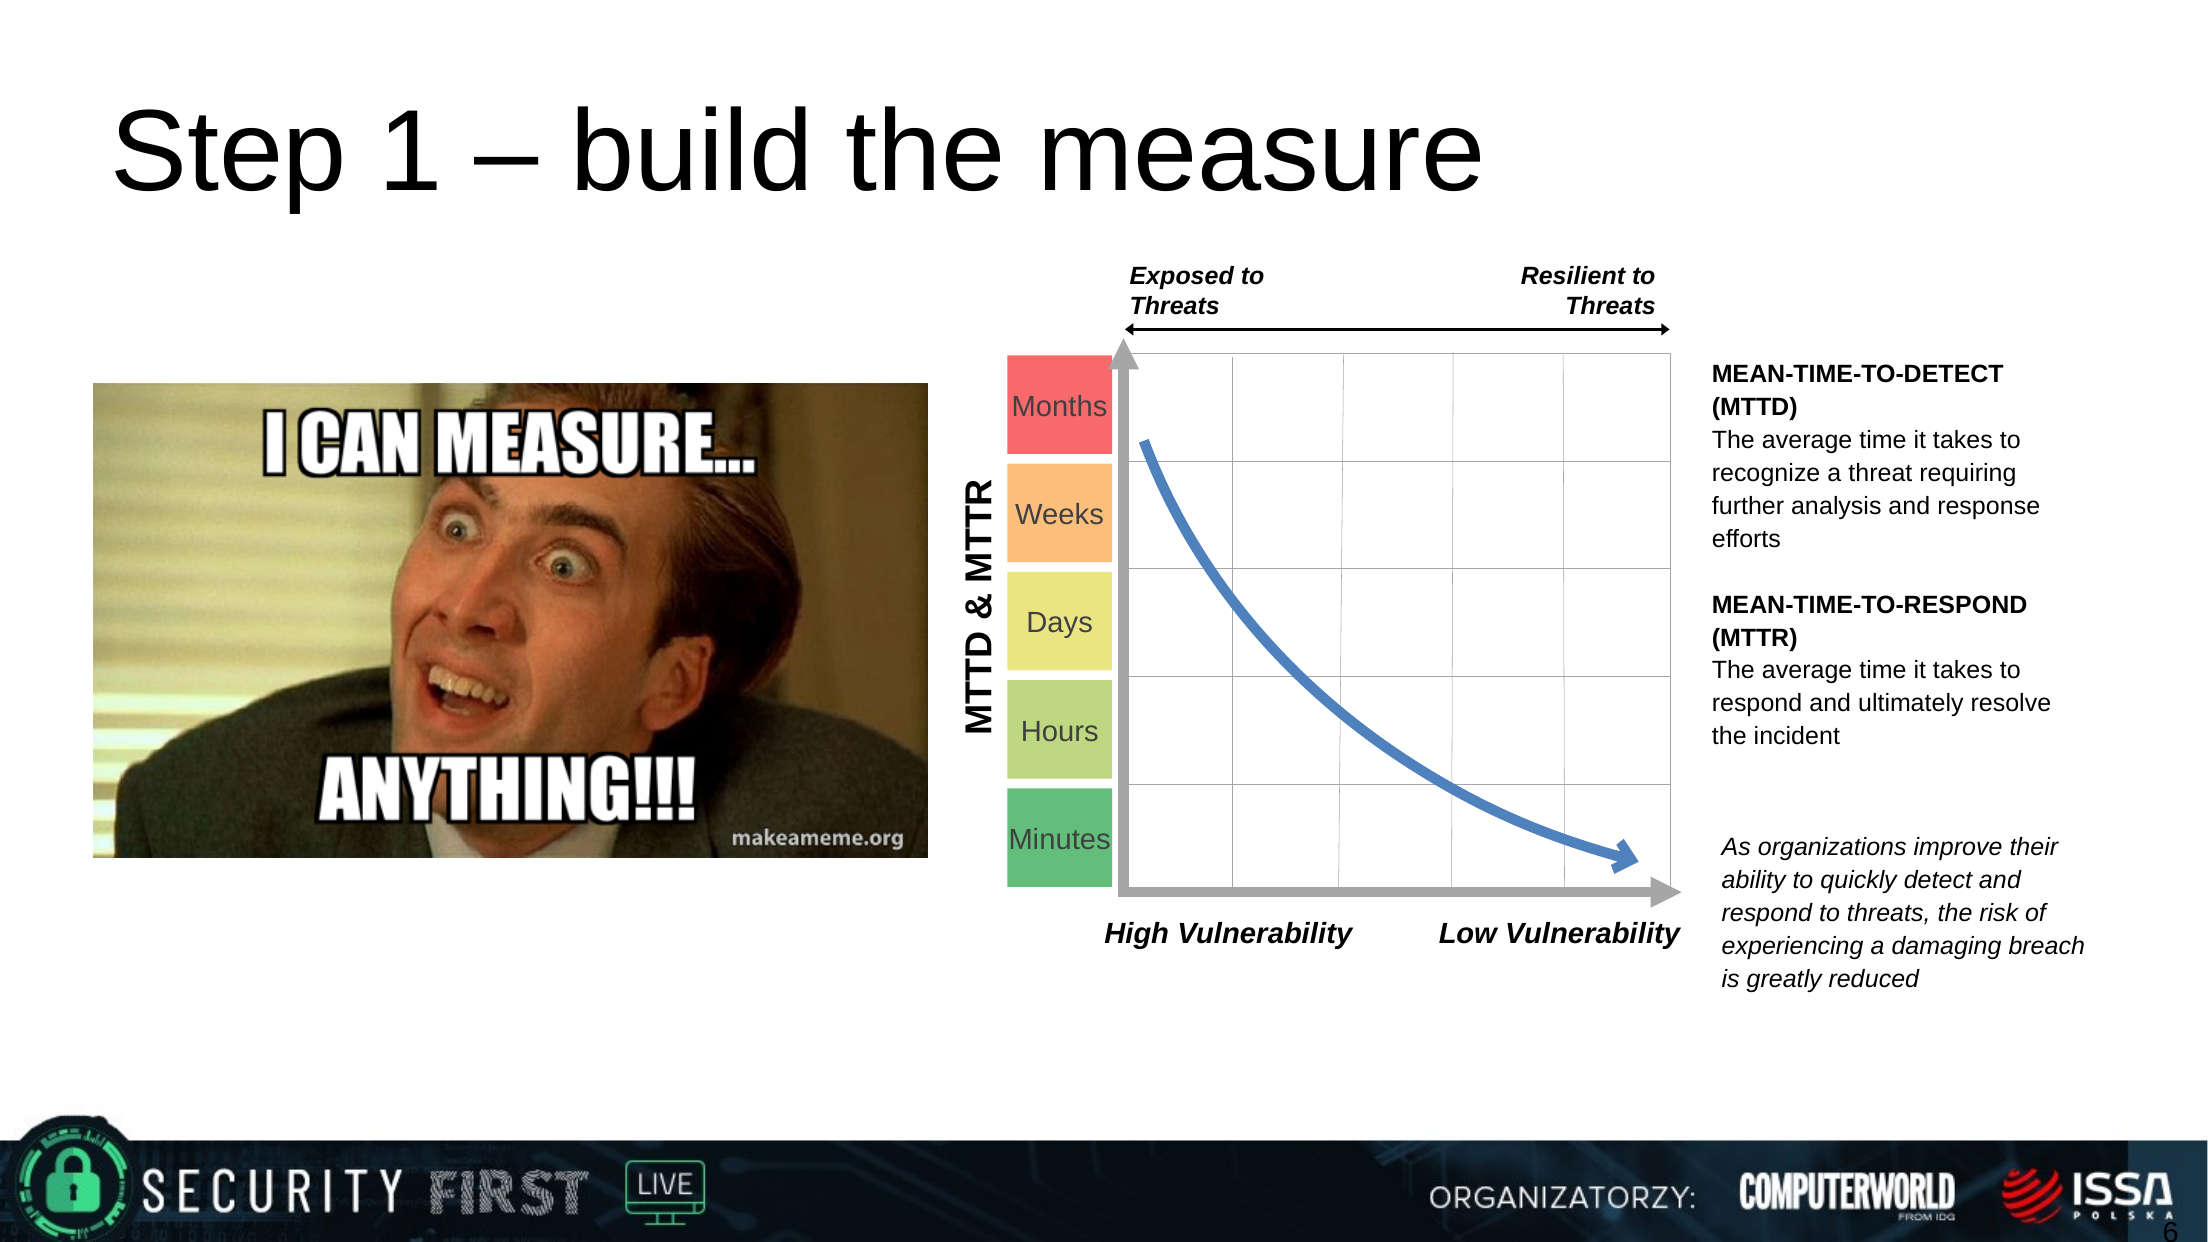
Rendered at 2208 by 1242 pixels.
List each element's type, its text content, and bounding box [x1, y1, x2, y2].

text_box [946, 252, 2123, 1000]
picture [0, 0, 2208, 1242]
title Step 1 – build the measure [110, 49, 2097, 257]
picture [2166, 1231, 2174, 1240]
